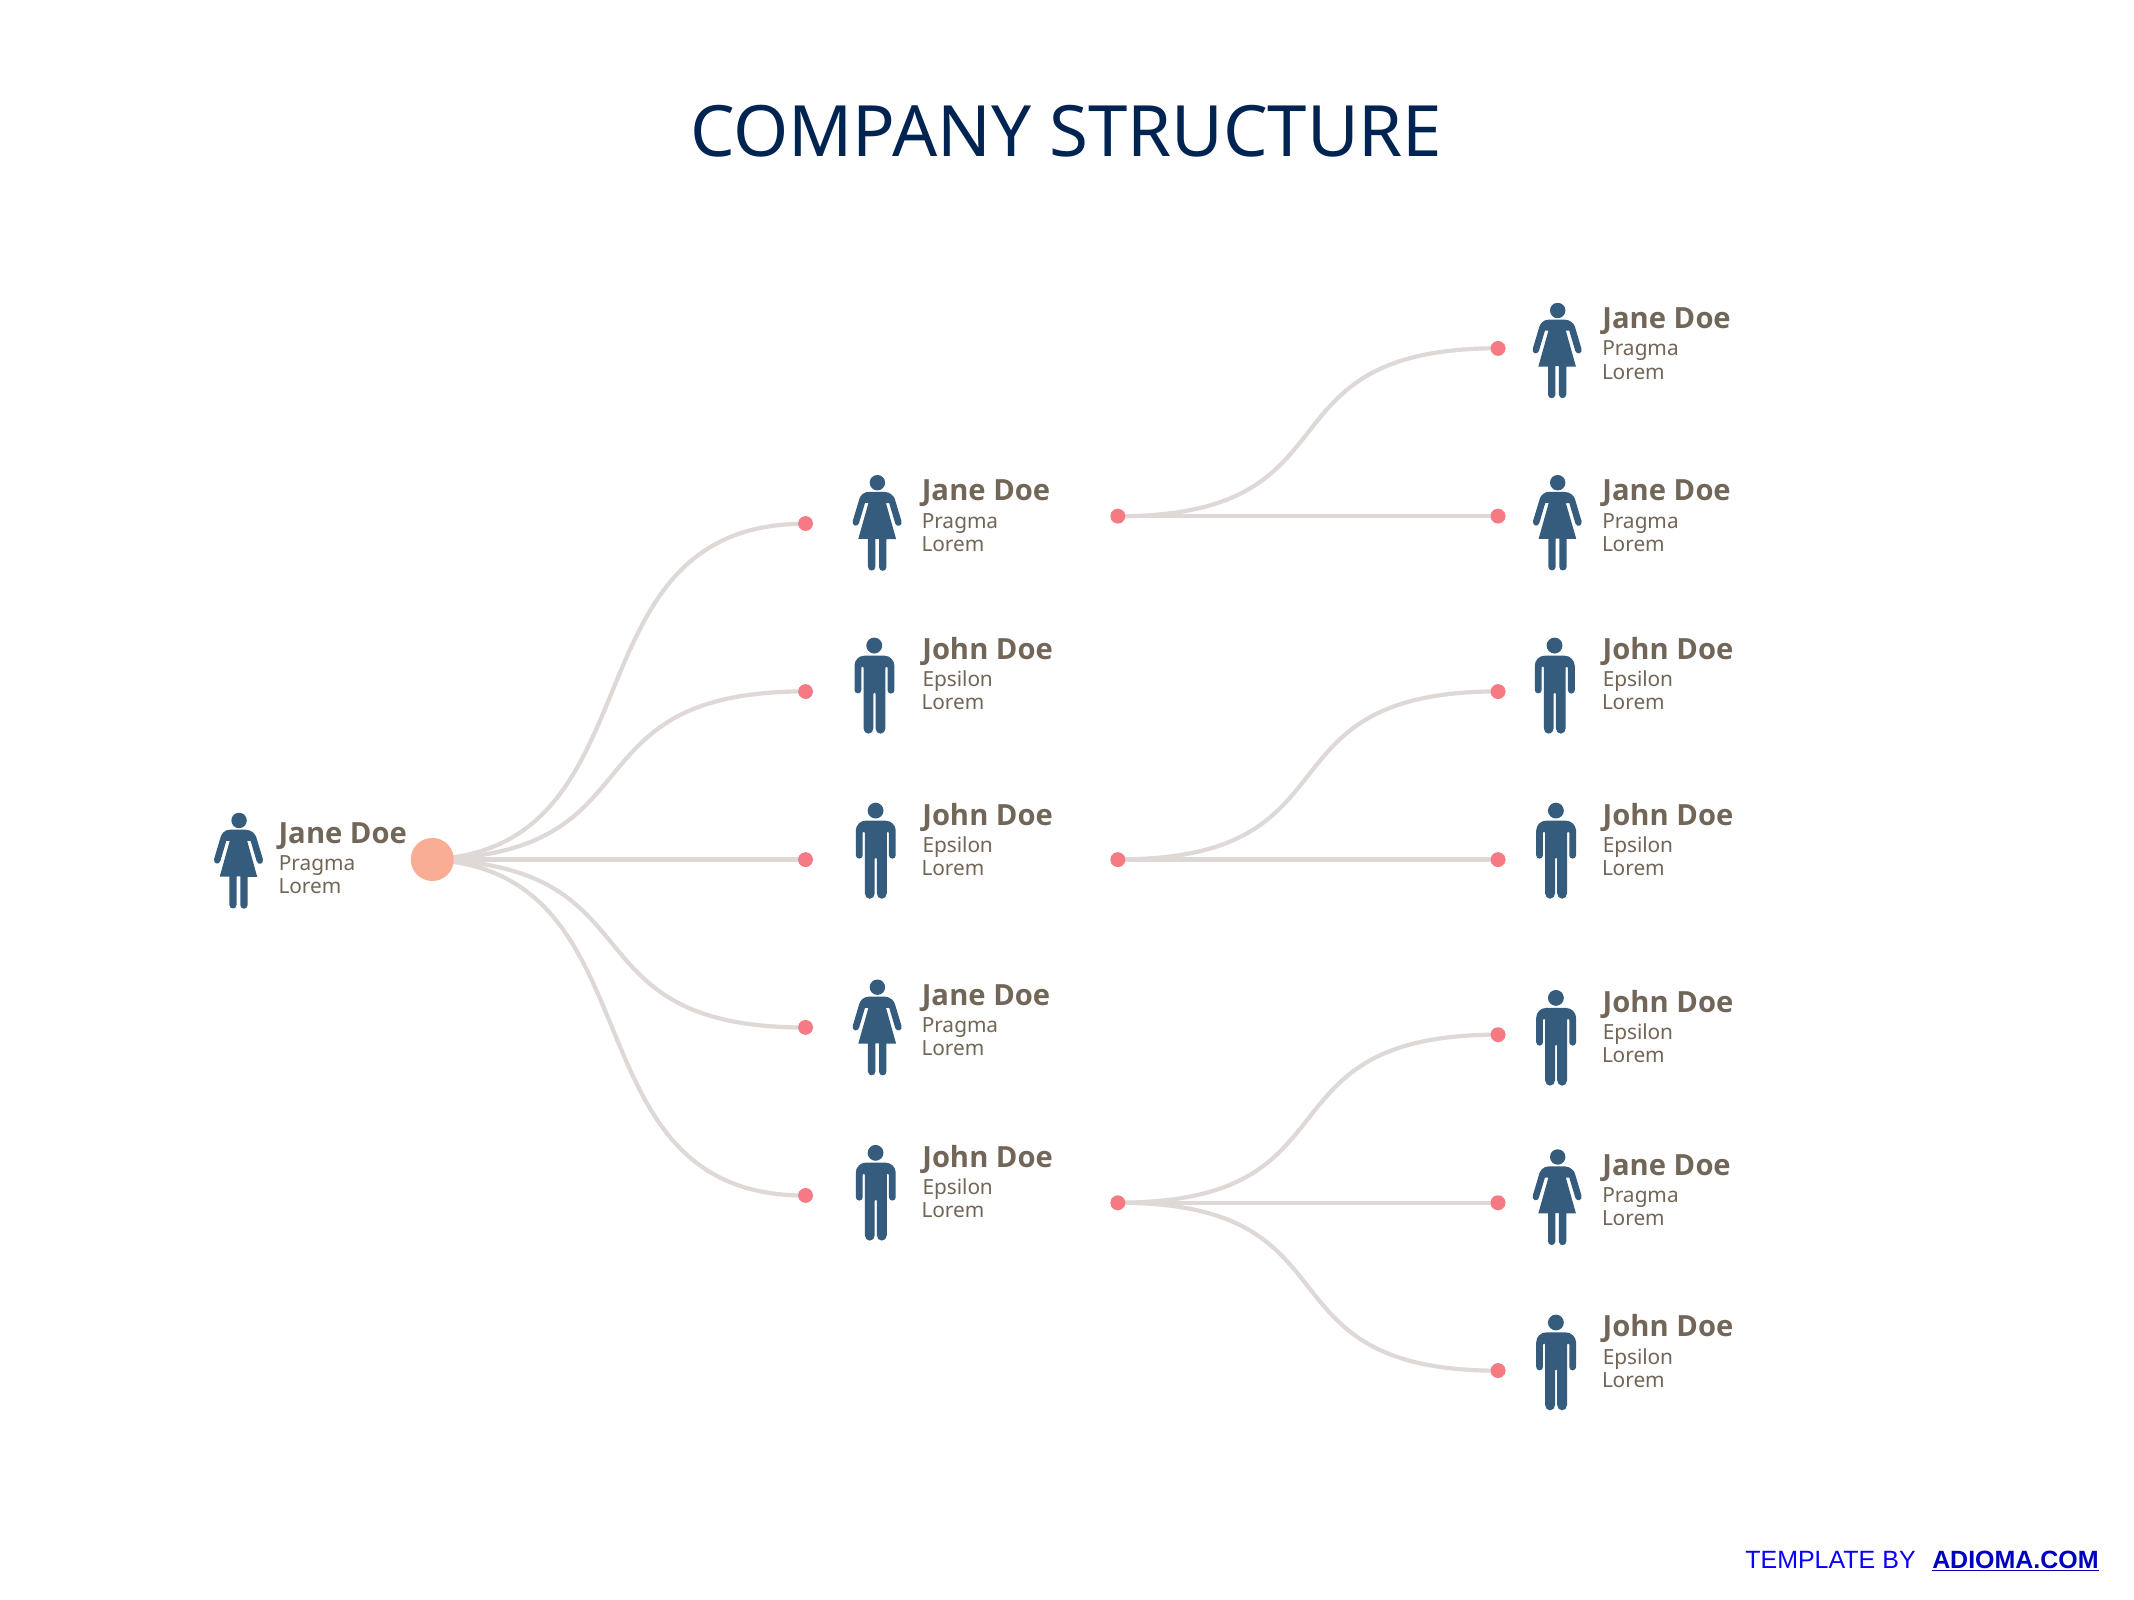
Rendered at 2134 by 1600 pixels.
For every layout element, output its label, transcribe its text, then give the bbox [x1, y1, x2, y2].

text_box [1536, 1332, 1577, 1411]
text_box [855, 820, 896, 899]
text_box [869, 474, 886, 491]
text_box [1490, 508, 1506, 524]
text_box [866, 637, 883, 654]
text_box John Doe [922, 798, 1054, 832]
text_box [1546, 637, 1563, 654]
text_box [1125, 691, 1491, 860]
text_box Epsilon [922, 667, 999, 692]
text_box [798, 684, 814, 700]
text_box [1490, 1027, 1506, 1043]
text_box [1550, 302, 1566, 319]
text_box [867, 1144, 884, 1161]
text_box [869, 979, 886, 995]
text_box Pragma [921, 509, 1004, 533]
text_box Lorem [921, 1198, 990, 1223]
text_box [1490, 1363, 1506, 1379]
text_box Lorem [1602, 1207, 1671, 1231]
text_box [1490, 340, 1506, 356]
text_box Epsilon [1602, 833, 1679, 857]
text_box Lorem [1602, 360, 1671, 384]
text_box [1532, 319, 1582, 399]
text_box [214, 829, 263, 909]
text_box [1110, 852, 1126, 868]
text_box COMPANY STRUCTURE [686, 81, 1448, 175]
text_box Lorem [1602, 532, 1671, 557]
text_box Lorem [921, 1037, 990, 1061]
text_box Jane Doe [1602, 302, 1731, 336]
text_box Lorem [921, 691, 990, 715]
text_box [854, 655, 895, 734]
text_box [410, 837, 454, 881]
text_box [1490, 684, 1506, 700]
text_box [1110, 508, 1126, 524]
text_box [1550, 1149, 1566, 1165]
text_box [798, 515, 814, 532]
text_box Epsilon [1602, 1020, 1679, 1045]
text_box [1533, 491, 1582, 571]
text_box [1532, 1166, 1582, 1246]
text_box John Doe [1602, 1310, 1734, 1344]
text_box Epsilon [1602, 667, 1679, 692]
text_box [1550, 474, 1566, 491]
text_box [1125, 1034, 1491, 1203]
text_box [1490, 1195, 1506, 1211]
text_box [798, 1187, 814, 1203]
text_box John Doe [1602, 986, 1734, 1019]
text_box John Doe [922, 1141, 1054, 1174]
text_box [855, 1162, 896, 1241]
text_box Lorem [1602, 856, 1671, 881]
text_box [867, 802, 884, 819]
text_box Pragma [1602, 1183, 1685, 1208]
text_box [1536, 820, 1577, 899]
text_box Pragma [1602, 509, 1685, 533]
text_box Jane Doe [921, 474, 1051, 508]
text_box Lorem [278, 874, 347, 899]
text_box [1547, 989, 1564, 1006]
text_box John Doe [922, 633, 1054, 666]
text_box [1534, 655, 1575, 734]
text_box Epsilon [1602, 1345, 1679, 1369]
text_box Jane Doe [1602, 1149, 1731, 1182]
text_box Pragma [278, 851, 361, 876]
text_box Epsilon [922, 1175, 999, 1200]
text_box Jane Doe [921, 979, 1051, 1012]
text_box Lorem [1602, 1369, 1671, 1393]
text_box John Doe [1602, 633, 1734, 666]
text_box [442, 874, 799, 1196]
text_box [1125, 348, 1491, 517]
text_box [442, 523, 800, 858]
text_box Lorem [921, 532, 990, 557]
text_box [1125, 1203, 1491, 1371]
text_box [1536, 1007, 1577, 1086]
text_box Jane Doe [278, 817, 408, 850]
text_box Pragma [921, 1014, 1004, 1038]
text_box [1490, 852, 1506, 868]
text_box [852, 491, 902, 571]
text_box Lorem [1602, 691, 1671, 715]
text_box [798, 852, 814, 868]
text_box Pragma [1602, 337, 1685, 361]
text_box [798, 1019, 814, 1035]
text_box [449, 860, 798, 1028]
text_box Epsilon [922, 833, 999, 857]
text_box [454, 691, 798, 859]
text_box [231, 812, 247, 829]
text_box Lorem [921, 856, 990, 881]
text_box [1547, 1314, 1564, 1331]
text_box John Doe [1602, 798, 1734, 832]
text_box [1547, 802, 1564, 819]
text_box [852, 996, 902, 1076]
text_box Lorem [1602, 1044, 1671, 1068]
text_box Jane Doe [1602, 474, 1731, 508]
text_box [1110, 1195, 1126, 1211]
